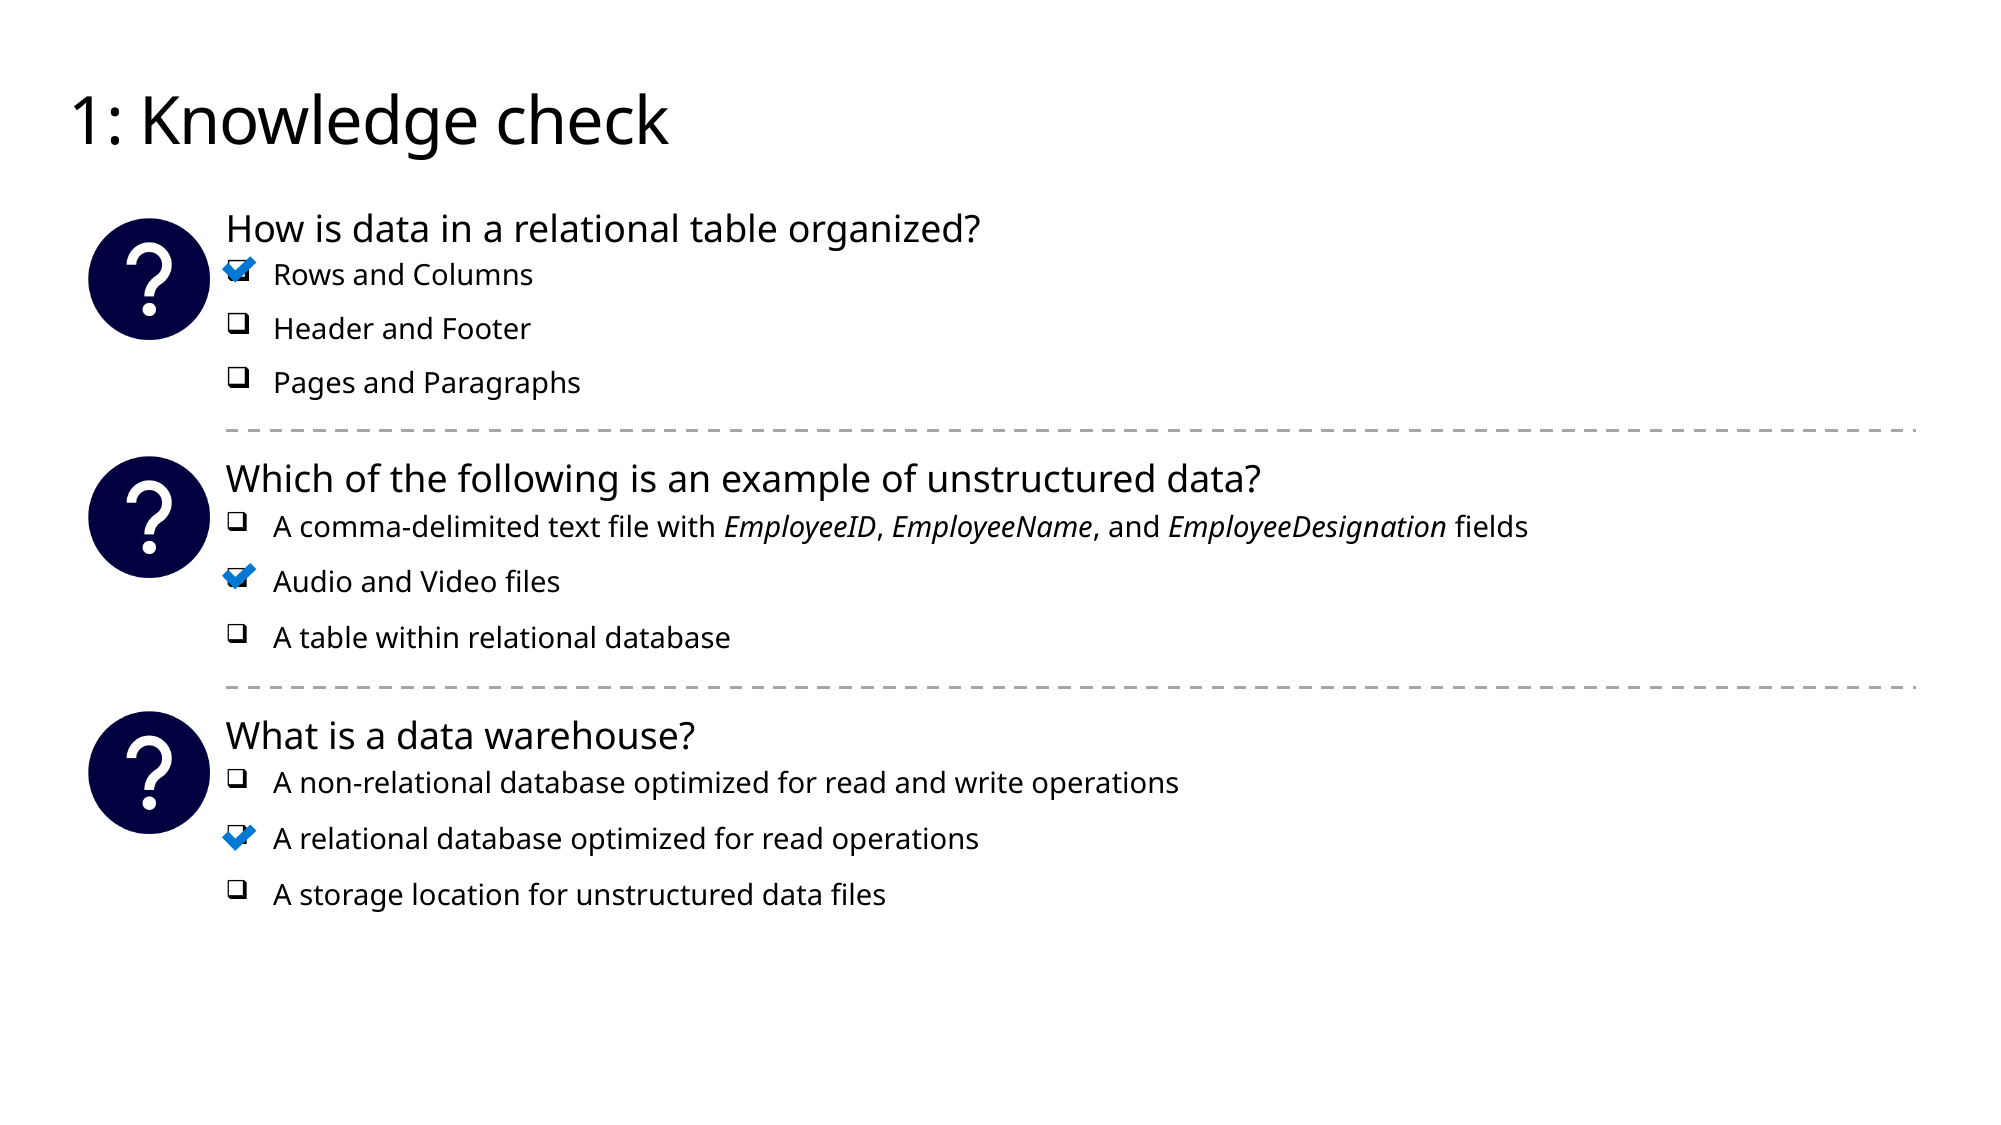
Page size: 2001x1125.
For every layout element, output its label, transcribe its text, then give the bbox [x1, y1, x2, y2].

text_box [226, 828, 253, 848]
text_box [226, 260, 253, 279]
picture [72, 440, 226, 594]
list How is data in a relational table organized? Rows and Columns Header and Footer Pages and Paragraphs [225, 183, 1930, 421]
text_box [226, 566, 253, 586]
list What is a data warehouse? A non-relational database optimized for read and write operations A relational database optimized for read operations A storage location for unstructured data files [225, 697, 1930, 934]
list Which of the following is an example of unstructured data? A comma-delimited text file with EmployeeID, EmployeeName, and EmployeeDesignation fields Audio and Video files A table within relational database [225, 440, 1930, 678]
picture [72, 695, 226, 850]
title 1: Knowledge check [68, 72, 1930, 184]
picture [72, 202, 226, 356]
